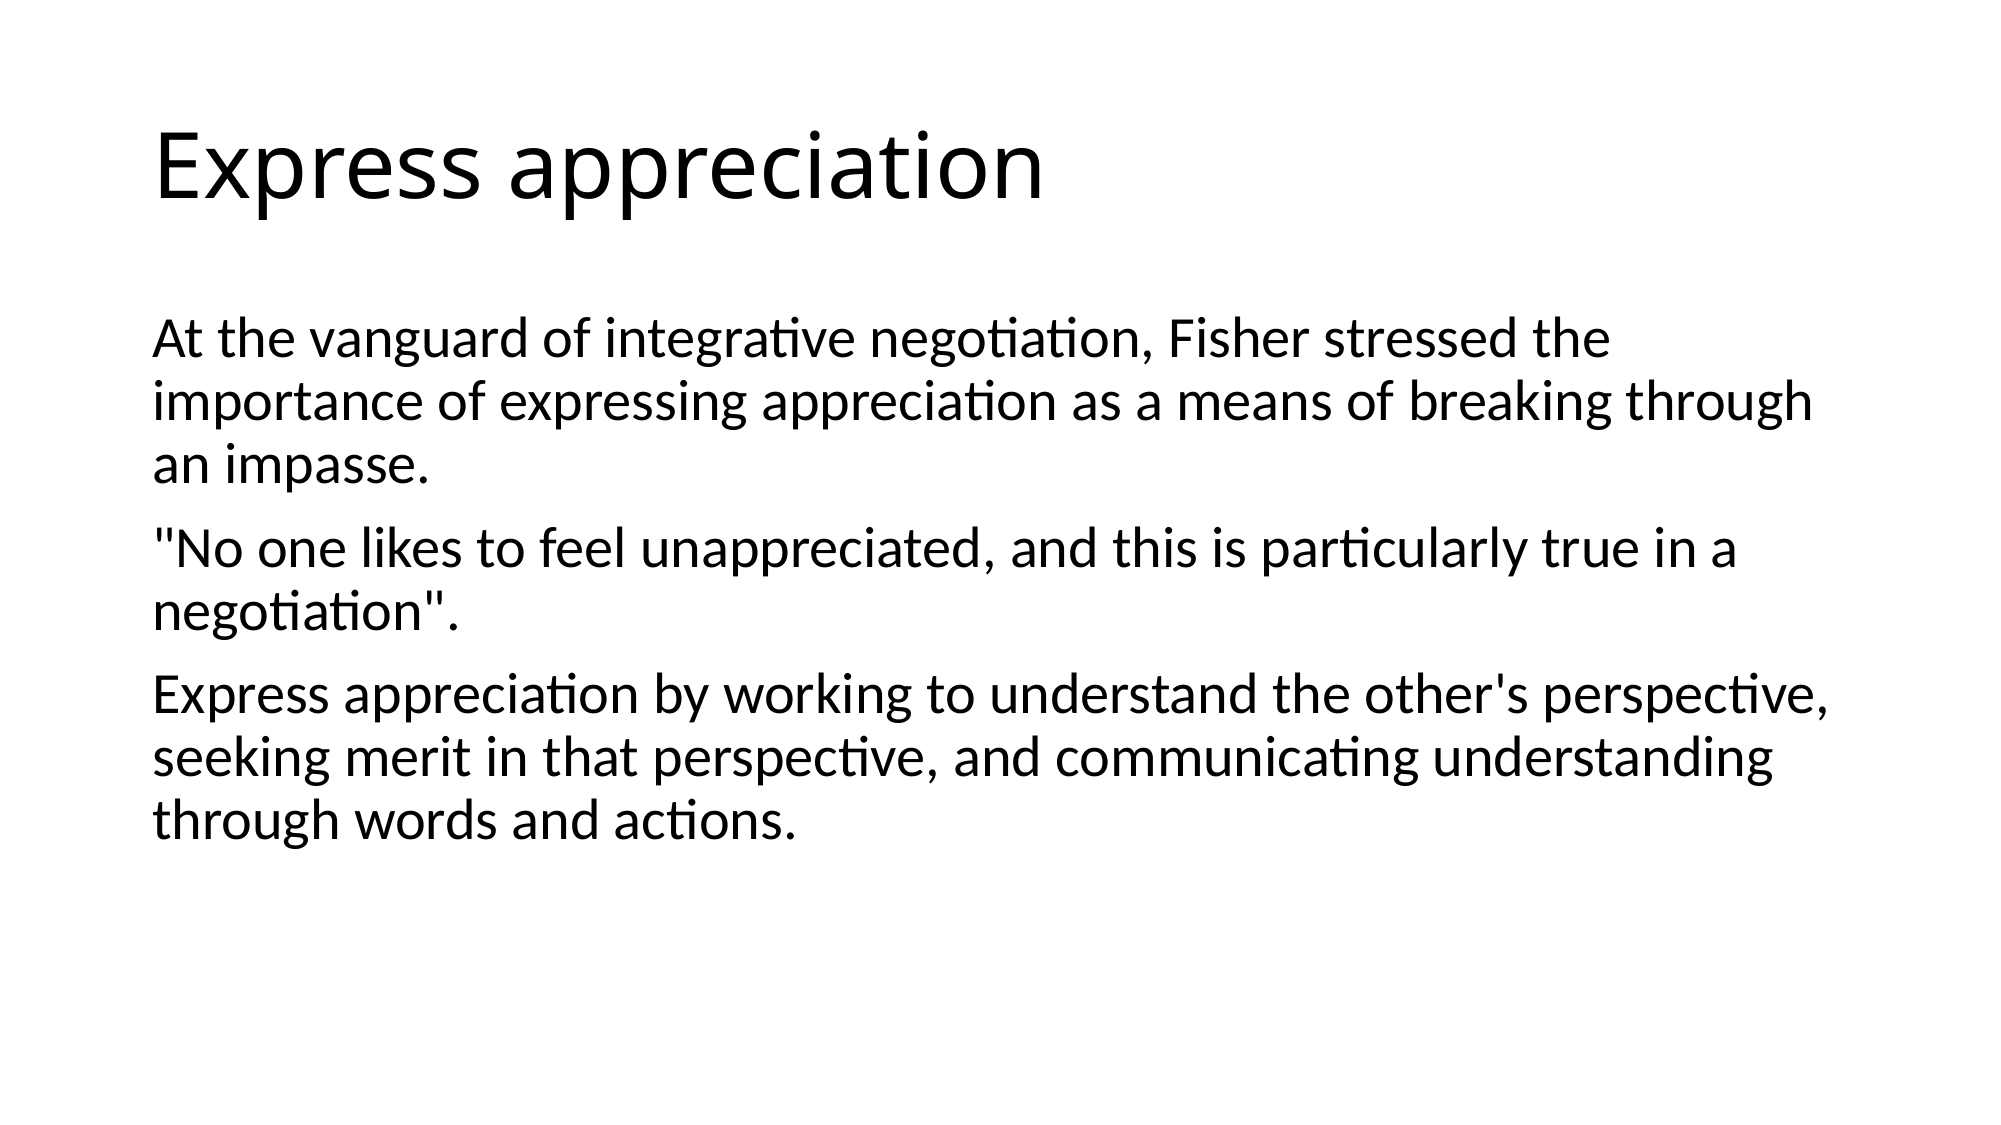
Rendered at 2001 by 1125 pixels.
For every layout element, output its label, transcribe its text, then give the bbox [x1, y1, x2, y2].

list At the vanguard of integrative negotiation, Fisher stressed the importance of expressing appreciation as a means of breaking through an impasse. "No one likes to feel unappreciated, and this is particularly true in a negotiation". Express appreciation by working to understand the other's perspective, seeking merit in that perspective, and communicating understanding through words and actions. [137, 299, 1863, 1014]
title Express appreciation [137, 59, 1863, 278]
